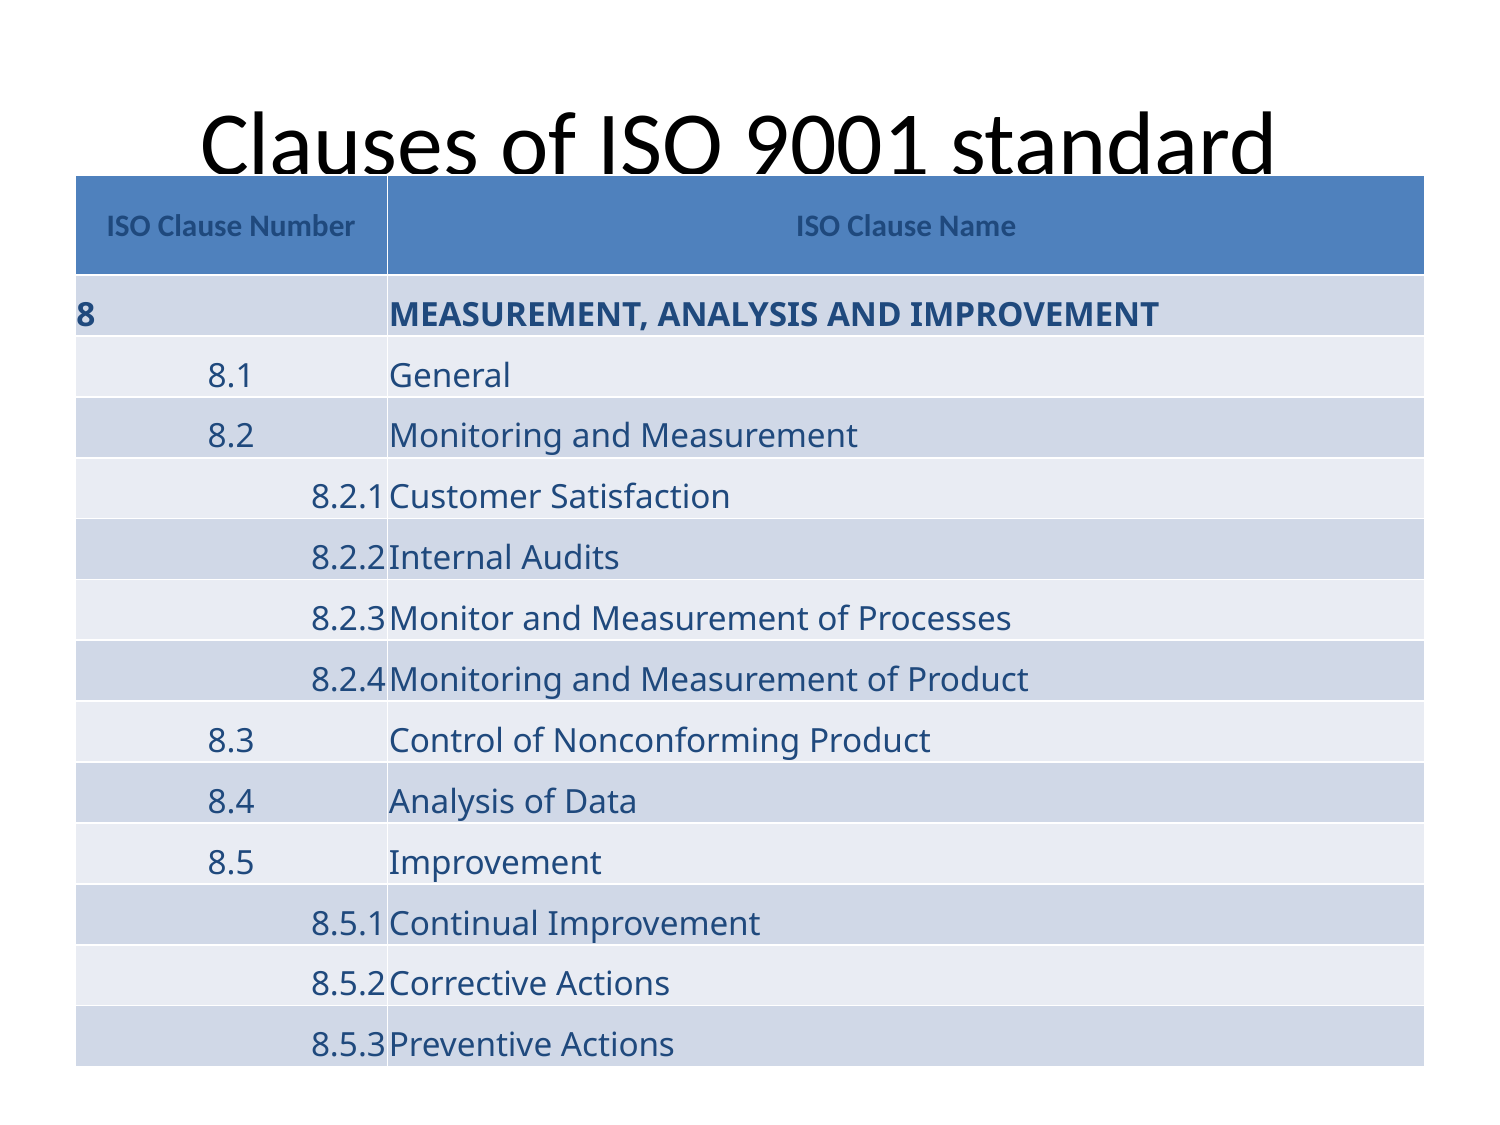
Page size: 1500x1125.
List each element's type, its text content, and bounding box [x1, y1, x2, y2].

table_cell 8.2.1 [76, 459, 387, 518]
table_cell 8 [76, 276, 387, 335]
table_cell Analysis of Data [388, 763, 1424, 822]
table_cell 8.3 [76, 702, 387, 761]
table_cell Corrective Actions [388, 946, 1424, 1005]
table_header ISO Clause Number [76, 176, 387, 274]
table_cell 8.2.4 [76, 641, 387, 700]
table_cell Preventive Actions [388, 1006, 1424, 1066]
table_cell MEASUREMENT, ANALYSIS AND IMPROVEMENT [388, 276, 1424, 335]
table_header ISO Clause Name [388, 176, 1424, 274]
table_cell 8.5.2 [76, 946, 387, 1005]
table_cell Monitoring and Measurement of Product [388, 641, 1424, 700]
table_cell 8.2.3 [76, 580, 387, 639]
table_cell 8.5.1 [76, 885, 387, 944]
table_cell Monitor and Measurement of Processes [388, 580, 1424, 639]
table_cell Continual Improvement [388, 885, 1424, 944]
table_cell 8.1 [76, 337, 387, 396]
title Clauses of ISO 9001 standard [75, 45, 1425, 174]
table_cell Customer Satisfaction [388, 459, 1424, 518]
table_cell 8.2 [76, 398, 387, 457]
table_cell Control of Nonconforming Product [388, 702, 1424, 761]
table_cell Internal Audits [388, 519, 1424, 579]
table_cell 8.4 [76, 763, 387, 822]
table_cell General [388, 337, 1424, 396]
table_cell 8.5.3 [76, 1006, 387, 1066]
table_cell 8.2.2 [76, 519, 387, 579]
table_cell 8.5 [76, 824, 387, 883]
table_cell Improvement [388, 824, 1424, 883]
table_cell Monitoring and Measurement [388, 398, 1424, 457]
